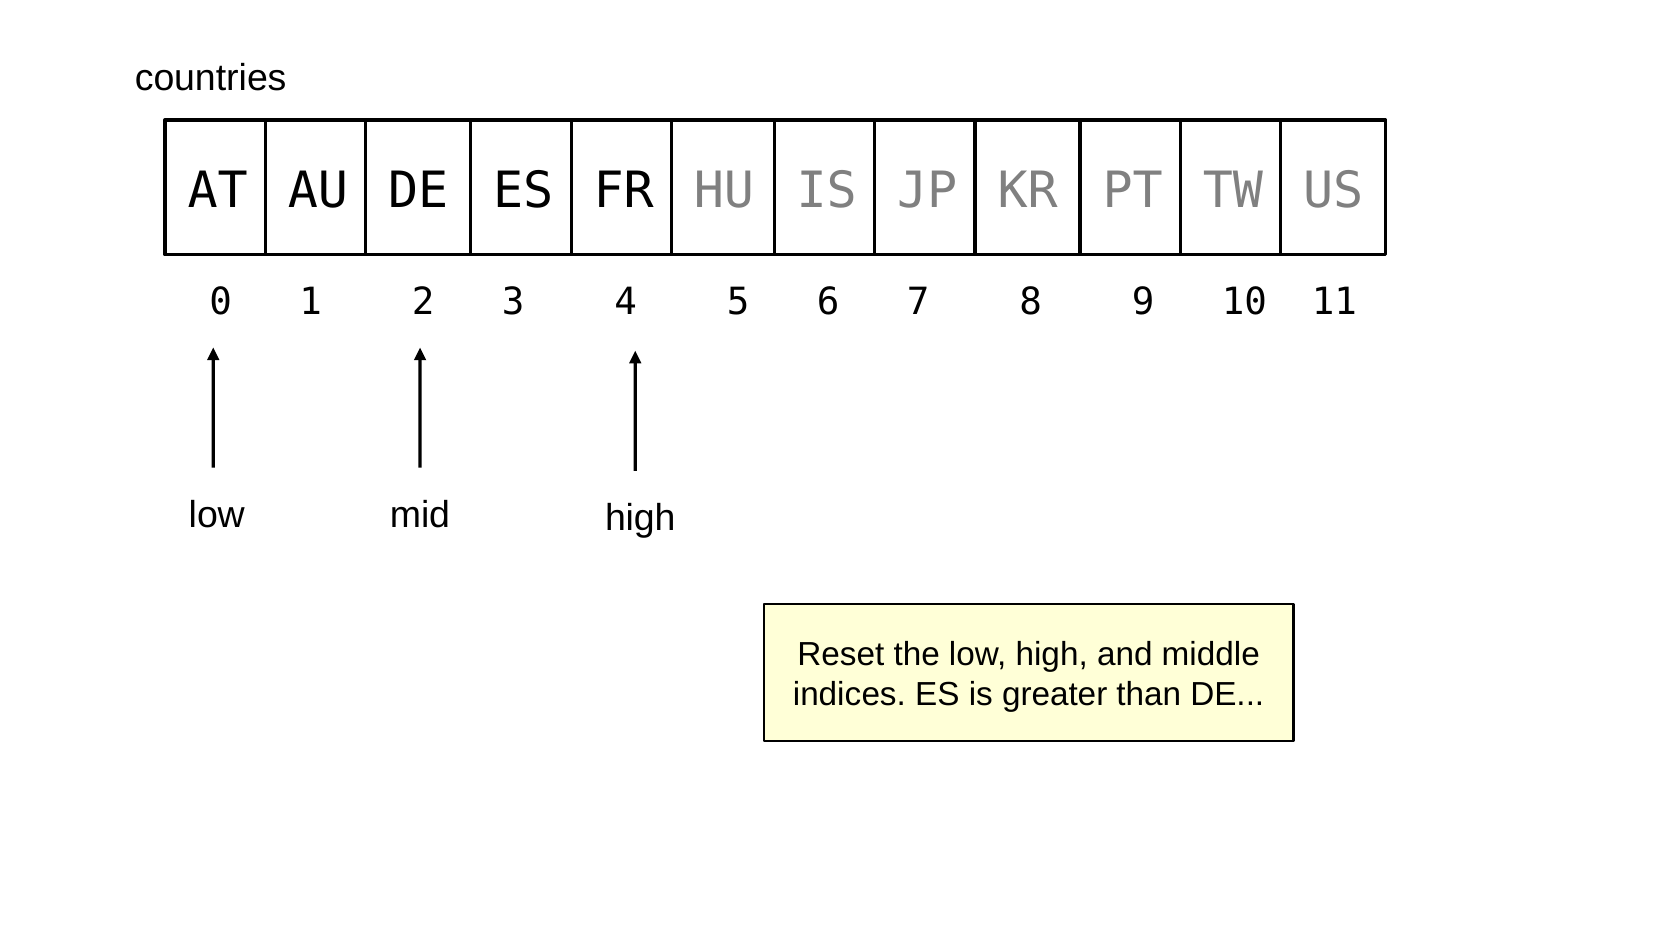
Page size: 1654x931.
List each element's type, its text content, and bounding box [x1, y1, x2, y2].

text_box US [1280, 119, 1386, 255]
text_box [374, 347, 466, 543]
text_box IS [774, 119, 874, 255]
text_box FR [571, 119, 671, 255]
text_box 0 1 2 3 4 5 6 7 8 9 10 11 [194, 269, 1372, 329]
text_box countries [119, 45, 375, 106]
text_box HU [671, 119, 774, 255]
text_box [173, 347, 265, 543]
text_box JP [874, 119, 974, 255]
text_box KR [974, 119, 1079, 255]
text_box AT [164, 119, 265, 255]
text_box PT [1079, 119, 1180, 255]
text_box AU [265, 119, 365, 255]
text_box DE [365, 119, 470, 255]
text_box Reset the low, high, and middle indices. ES is greater than DE... [764, 604, 1294, 741]
text_box TW [1180, 119, 1280, 255]
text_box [589, 350, 696, 543]
text_box ES [470, 119, 571, 255]
